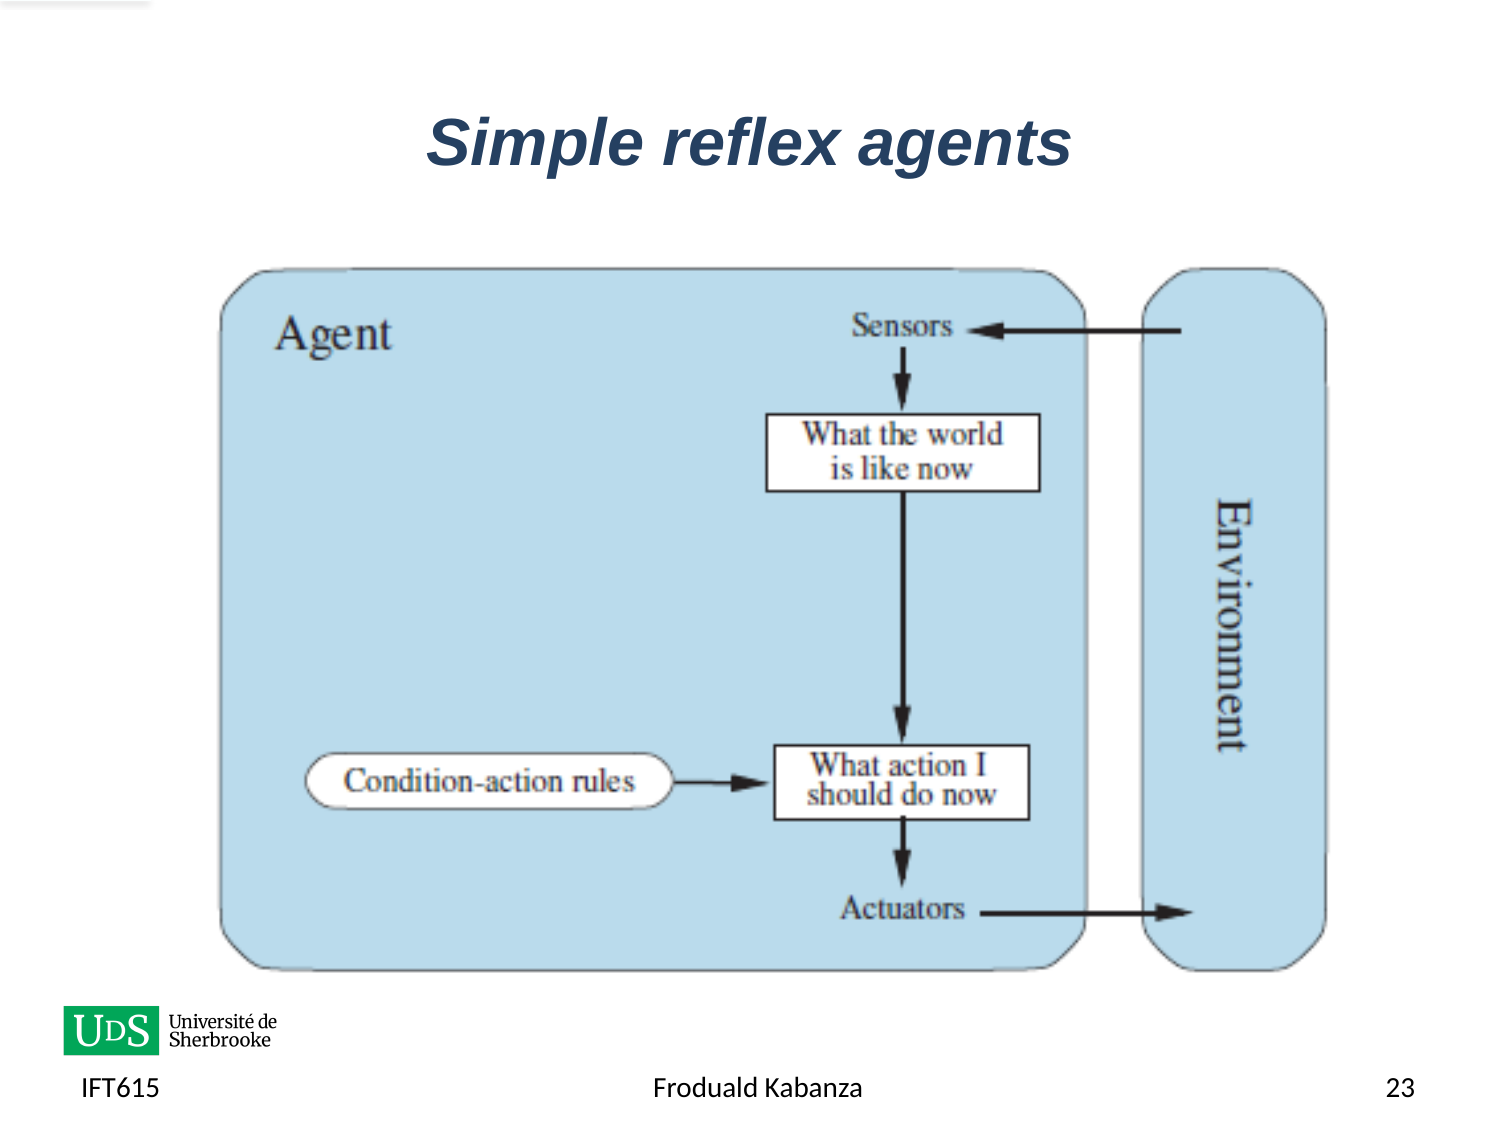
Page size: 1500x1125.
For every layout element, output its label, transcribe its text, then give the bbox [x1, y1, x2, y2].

title Simple reflex agents [75, 45, 1425, 233]
slide_number 23 [1080, 1056, 1431, 1117]
slide_number IFT615 [66, 1056, 356, 1117]
picture [210, 263, 1338, 976]
picture [44, 986, 296, 1075]
footer Froduald Kabanza [520, 1056, 996, 1117]
